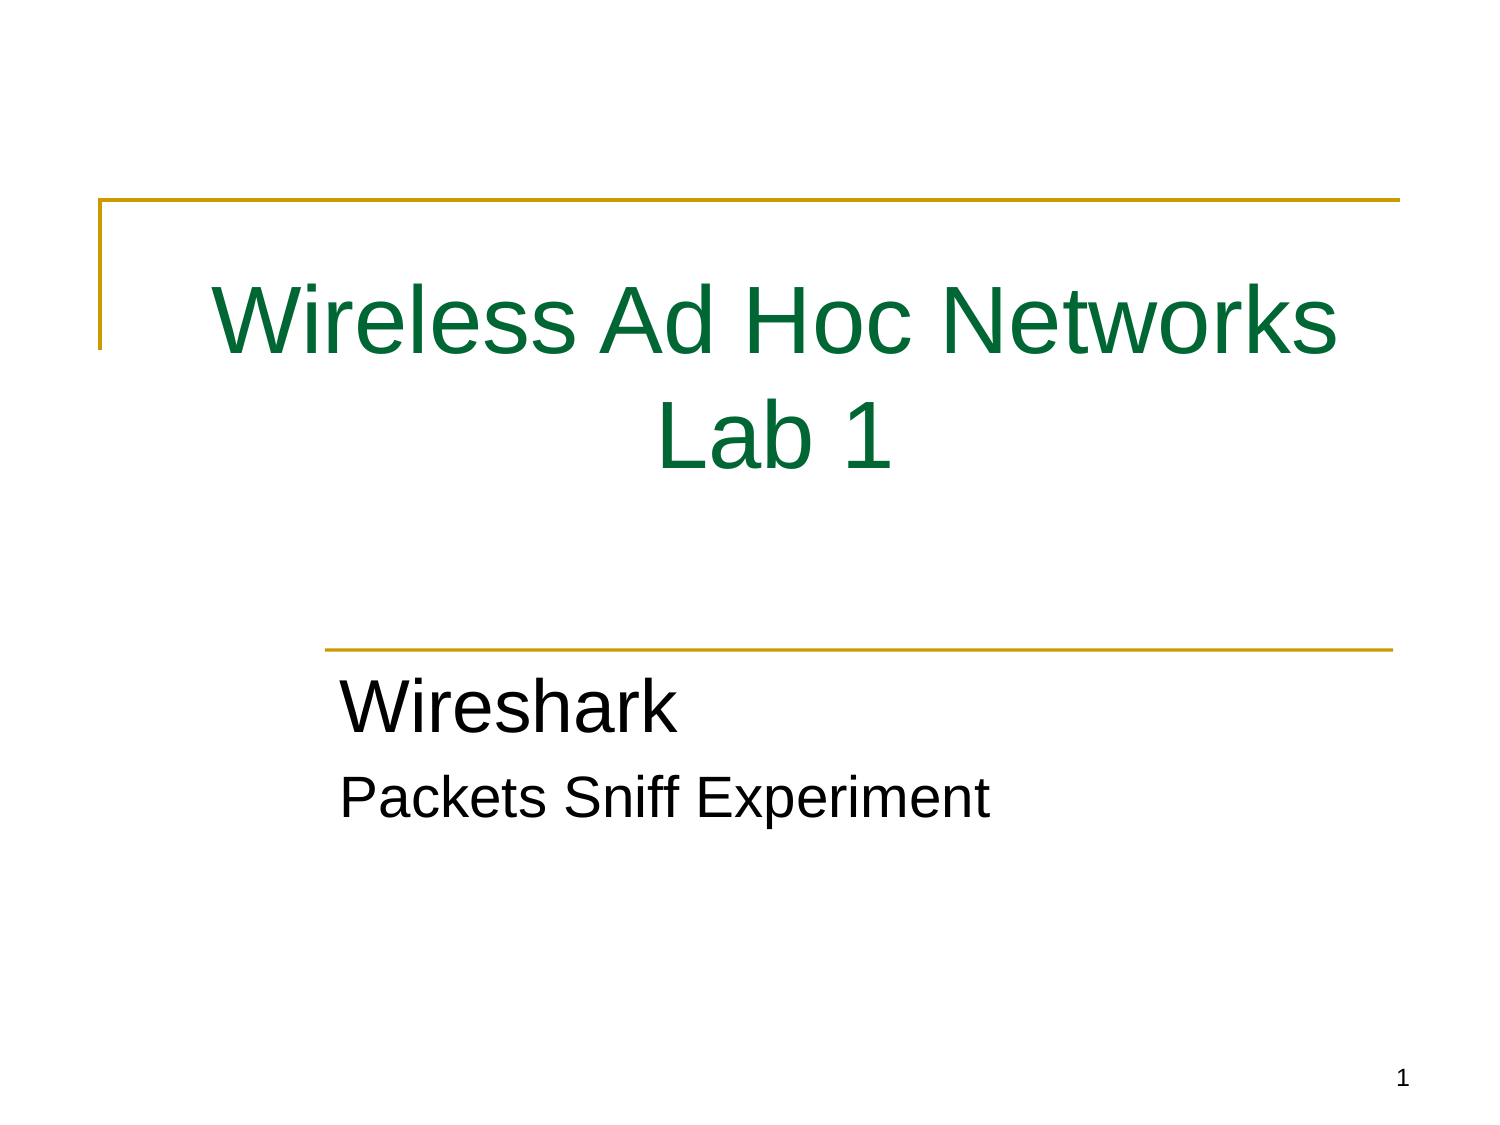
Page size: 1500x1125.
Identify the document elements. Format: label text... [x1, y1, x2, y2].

title Wireless Ad Hoc Networks Lab 1 [150, 249, 1401, 538]
subtitle Wireshark Packets Sniff Experiment [324, 650, 1400, 938]
slide_number 1 [1074, 1023, 1426, 1100]
